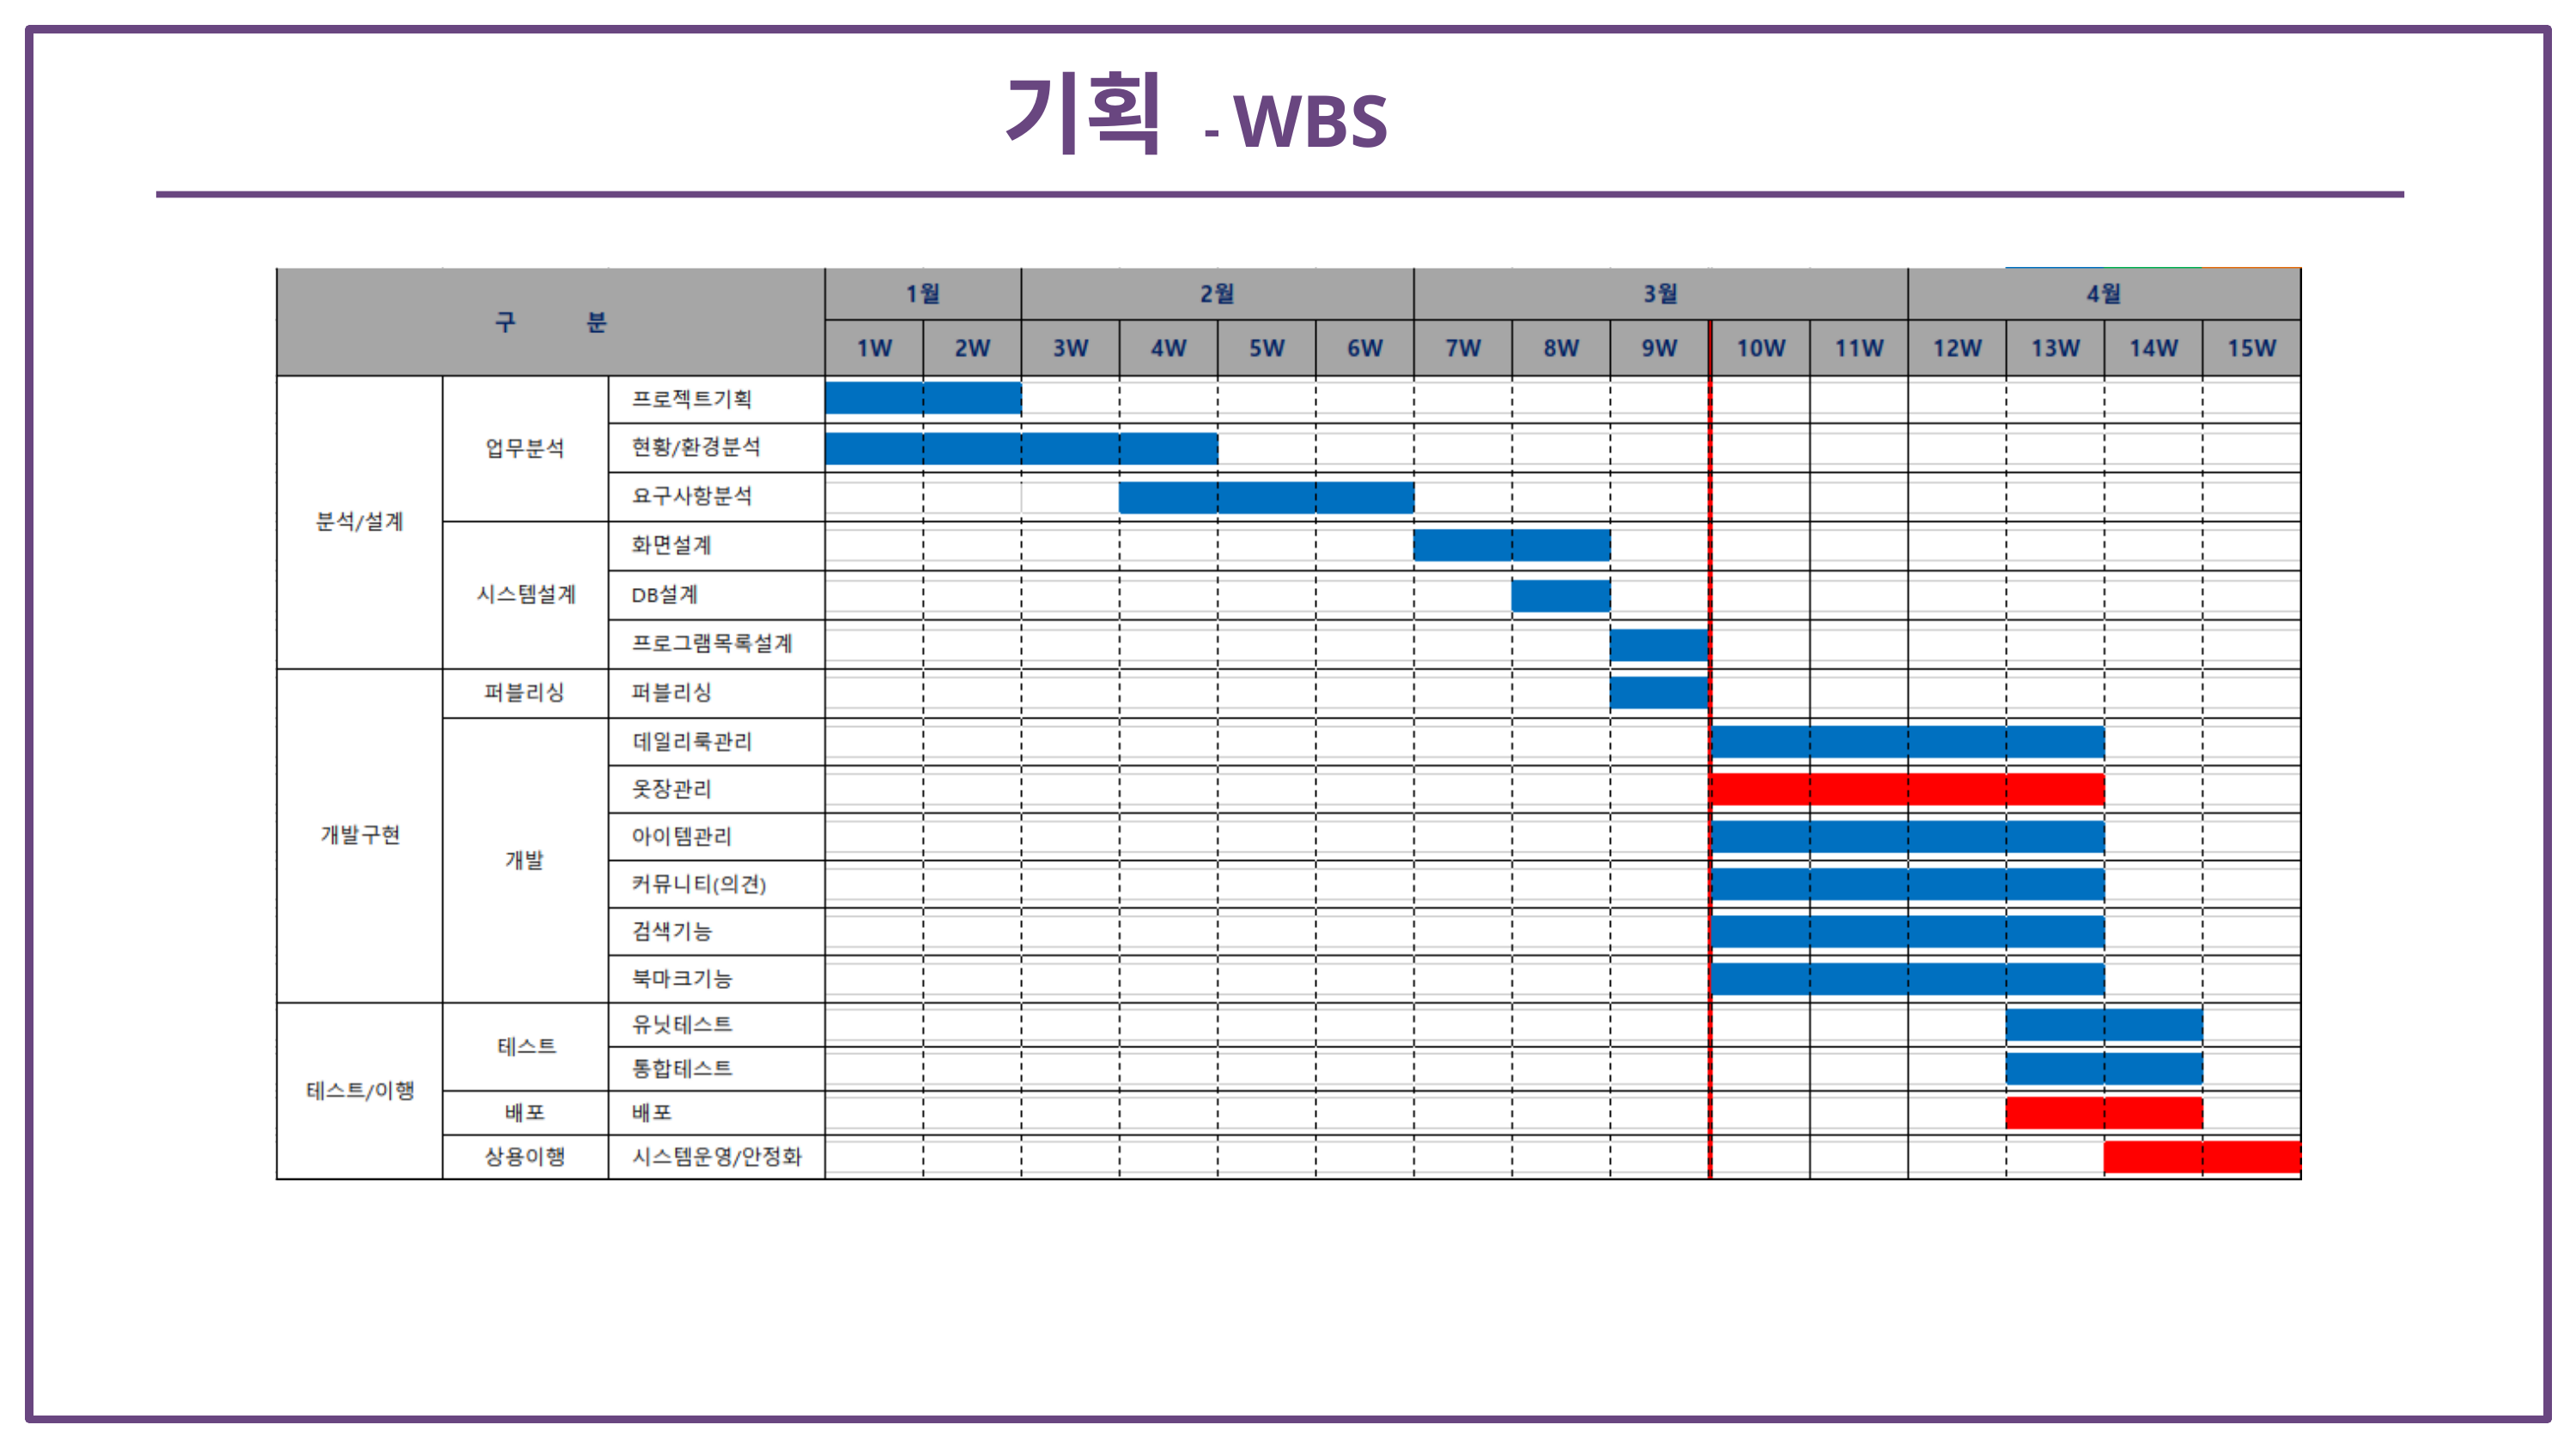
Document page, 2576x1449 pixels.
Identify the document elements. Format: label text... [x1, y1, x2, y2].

text_box [27, 27, 2549, 1421]
text_box 기획 - WBS [962, 52, 1431, 173]
text_box [155, 190, 2406, 199]
picture [275, 267, 2302, 1180]
